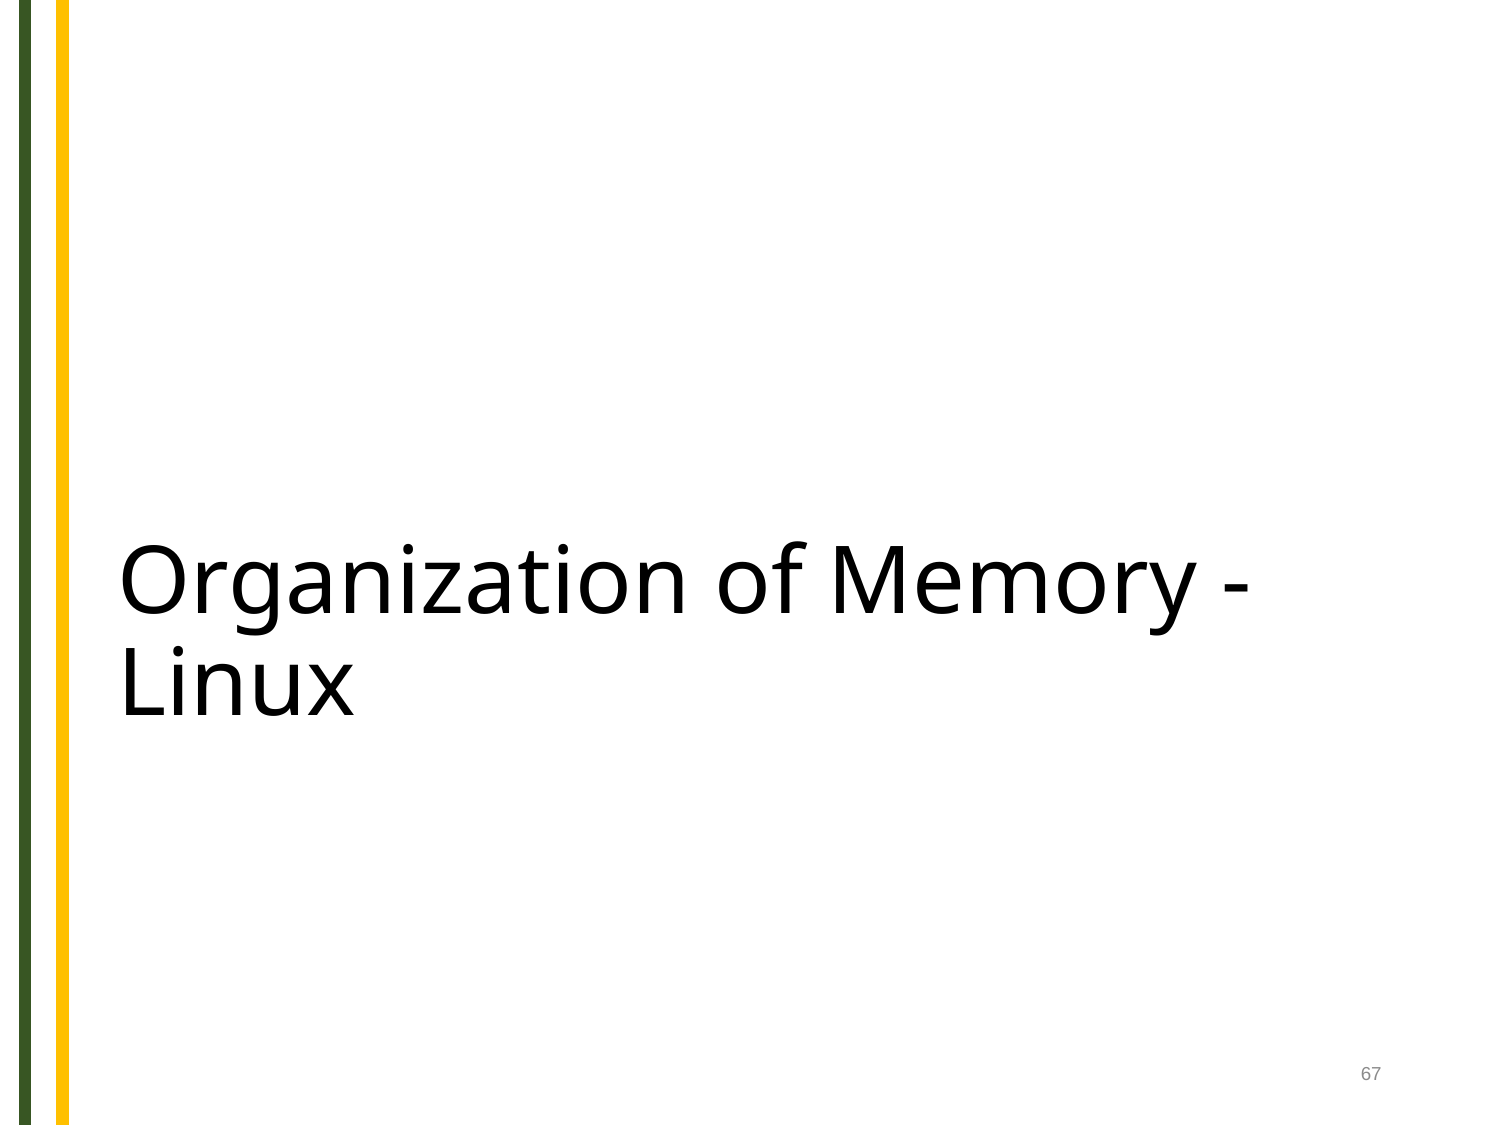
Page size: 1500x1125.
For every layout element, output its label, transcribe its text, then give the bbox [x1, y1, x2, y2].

title Organization of Memory - Linux [102, 275, 1397, 743]
slide_number 67 [1059, 1042, 1397, 1103]
